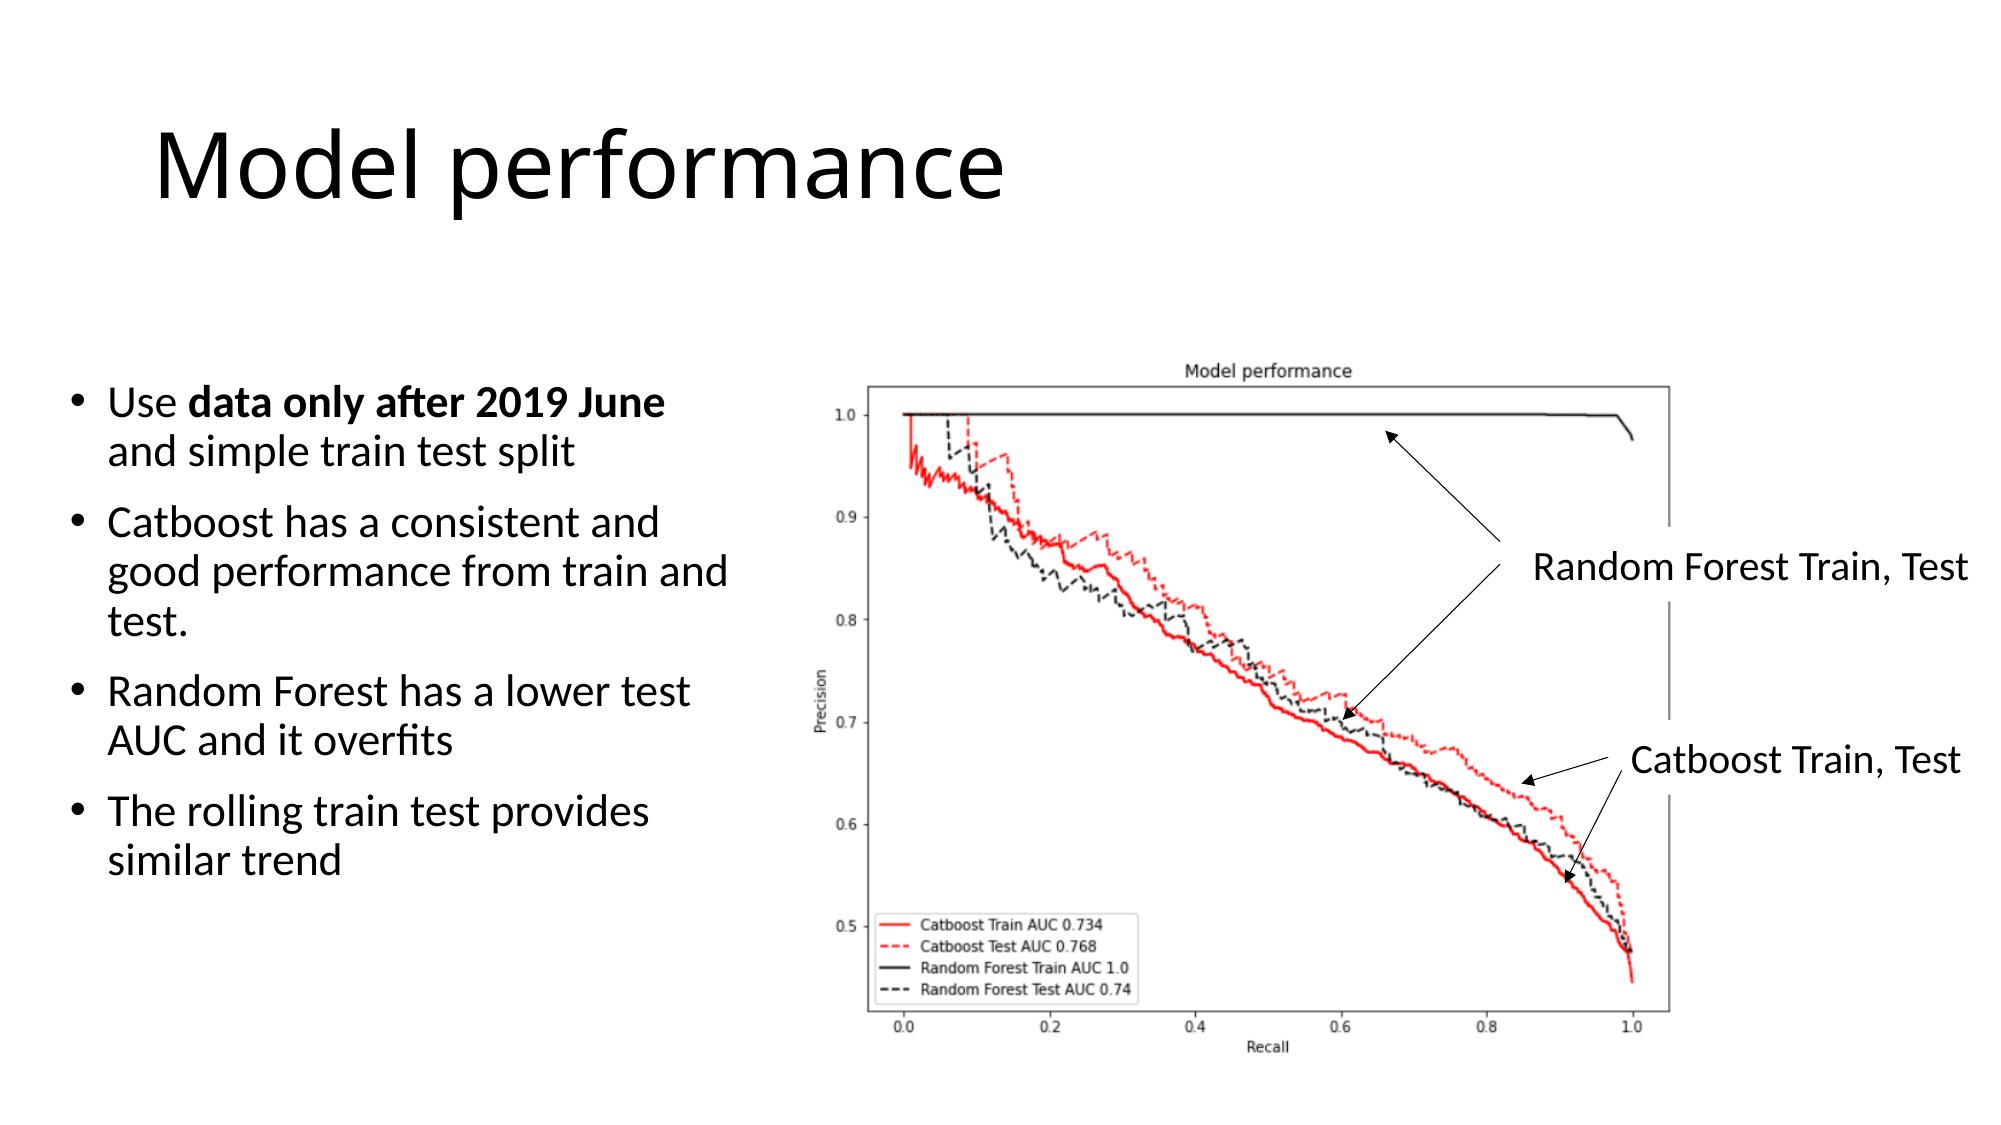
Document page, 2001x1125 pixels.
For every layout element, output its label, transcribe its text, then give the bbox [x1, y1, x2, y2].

picture [771, 345, 1797, 1109]
text_box Catboost Train, Test [1797, 719, 1986, 796]
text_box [1564, 770, 1622, 884]
text_box Random Forest Train, Test [1797, 526, 2000, 602]
title Model performance [137, 59, 1863, 278]
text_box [1342, 564, 1500, 720]
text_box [1521, 757, 1609, 784]
list Use data only after 2019 June and simple train test split Catboost has a consistent and good performance from train and test. Random Forest has a lower test AUC and it overfits The rolling train test provides similar trend [55, 299, 747, 1014]
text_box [1385, 430, 1500, 542]
